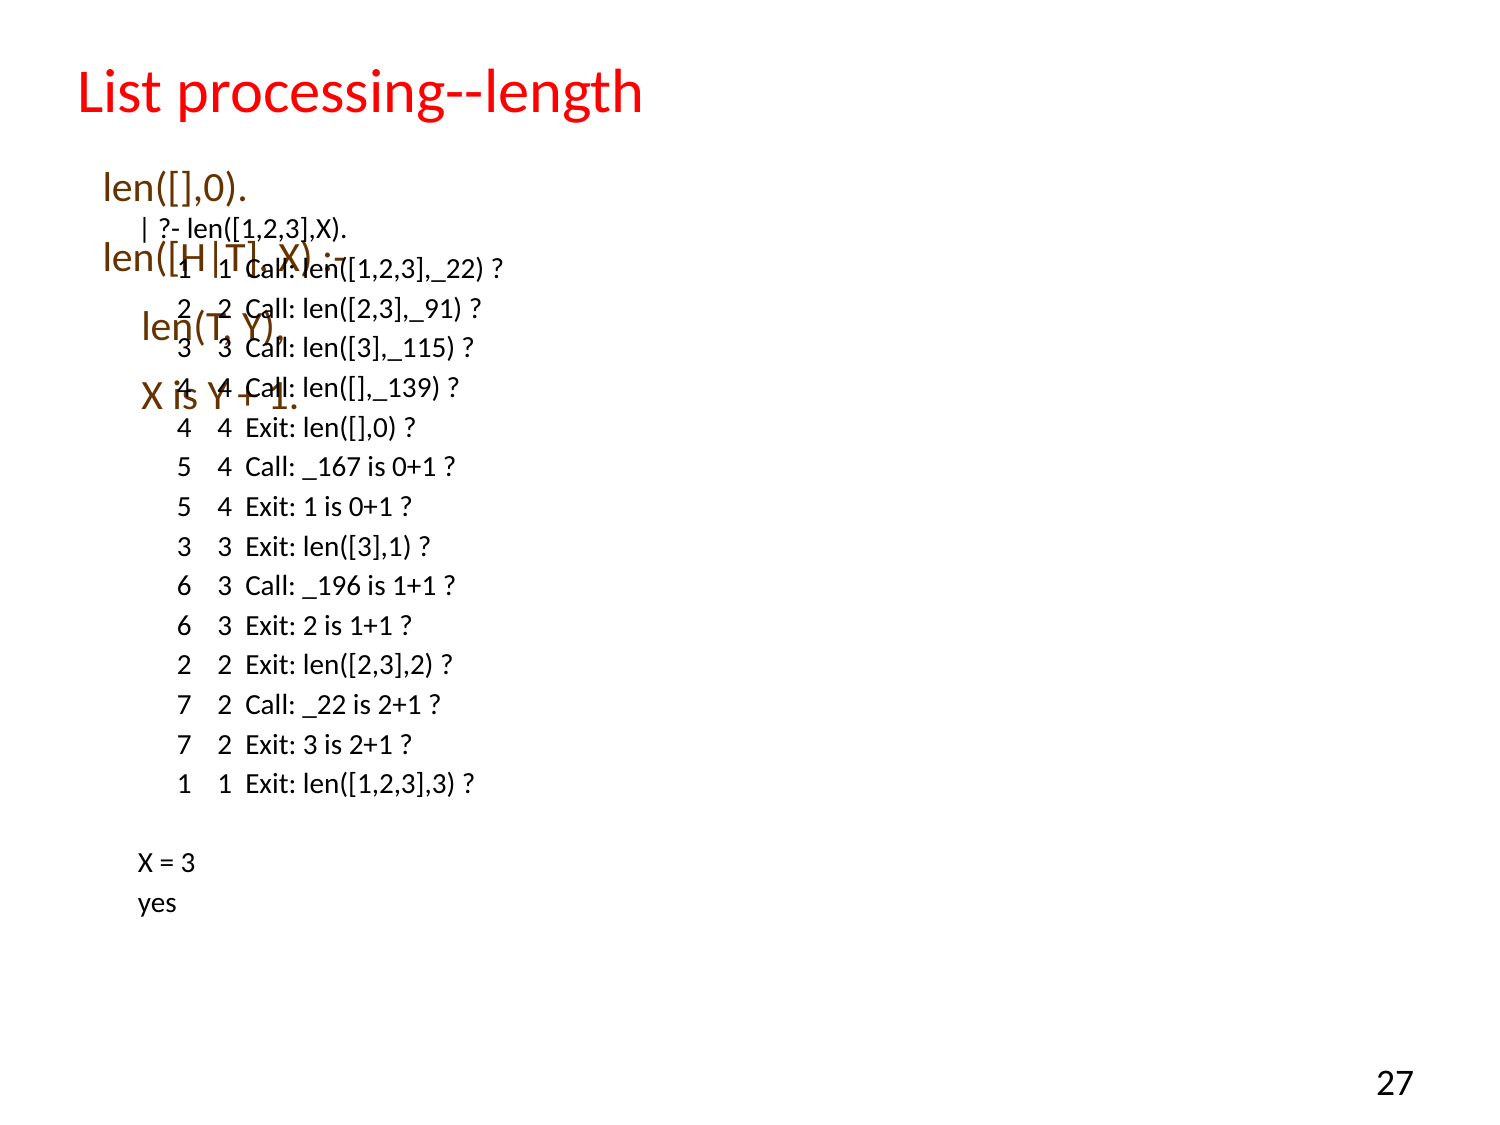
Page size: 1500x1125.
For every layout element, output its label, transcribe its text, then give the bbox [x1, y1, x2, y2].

slide_number 27 [1287, 1049, 1438, 1101]
title List processing--length [62, 49, 1426, 126]
list | ?- len([1,2,3],X). 1 1 Call: len([1,2,3],_22) ? 2 2 Call: len([2,3],_91) ? 3 3 Call: len([3],_115) ? 4 4 Call: len([],_139) ? 4 4 Exit: len([],0) ? 5 4 Call: _167 is 0+1 ? 5 4 Exit: 1 is 0+1 ? 3 3 Exit: len([3],1) ? 6 3 Call: _196 is 1+1 ? 6 3 Exit: 2 is 1+1 ? 2 2 Exit: len([2,3],2) ? 7 2 Call: _22 is 2+1 ? 7 2 Exit: 3 is 2+1 ? 1 1 Exit: len([1,2,3],3) ? X = 3 yes [49, 162, 1426, 1013]
